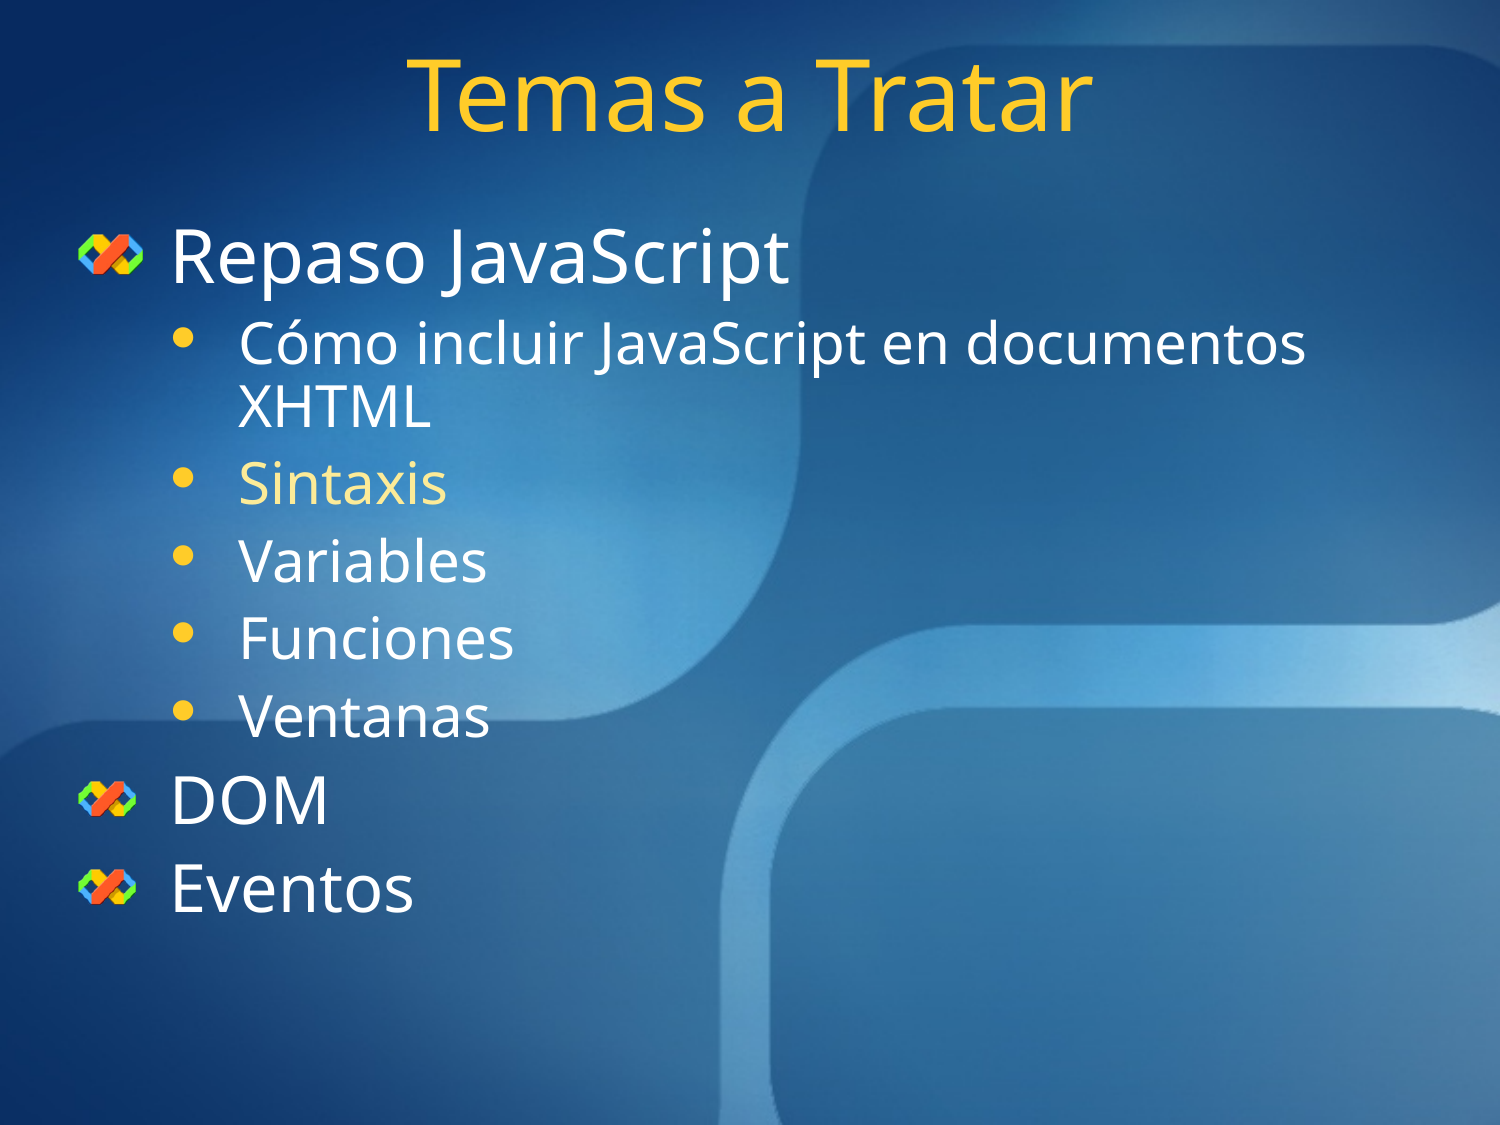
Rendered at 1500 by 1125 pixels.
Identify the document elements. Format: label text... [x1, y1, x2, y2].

title Temas a Tratar [62, 37, 1440, 161]
list Repaso JavaScript Cómo incluir JavaScript en documentos XHTML Sintaxis Variables Funciones Ventanas DOM Eventos [62, 210, 1443, 901]
picture [0, 0, 1500, 1125]
